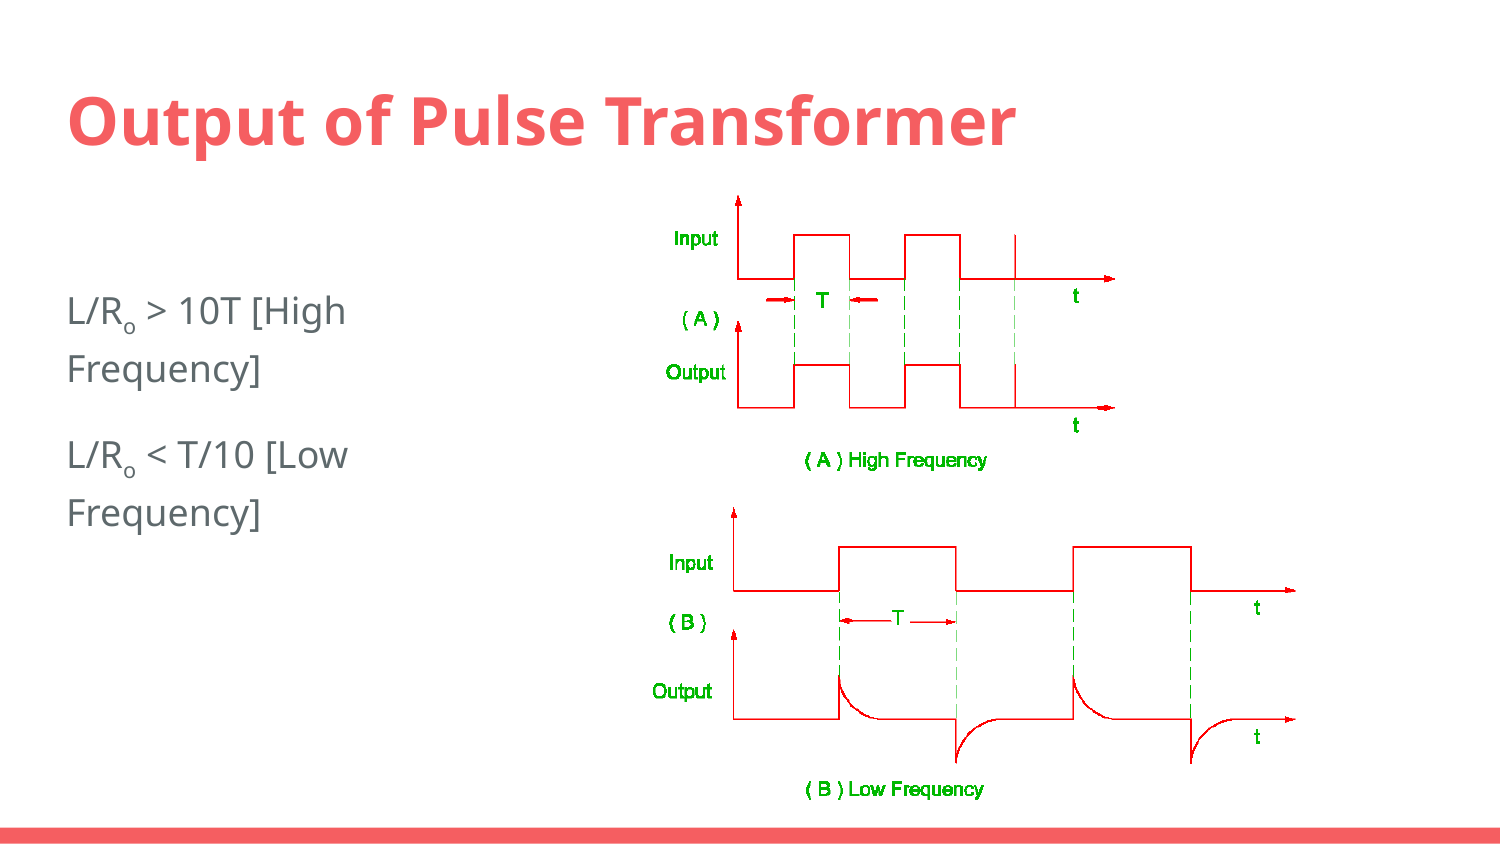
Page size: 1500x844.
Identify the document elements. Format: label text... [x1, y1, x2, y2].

picture [617, 165, 1325, 820]
title Output of Pulse Transformer [51, 64, 1449, 167]
list L/Ro > 10T [High Frequency] L/Ro < T/10 [Low Frequency] [51, 264, 544, 536]
